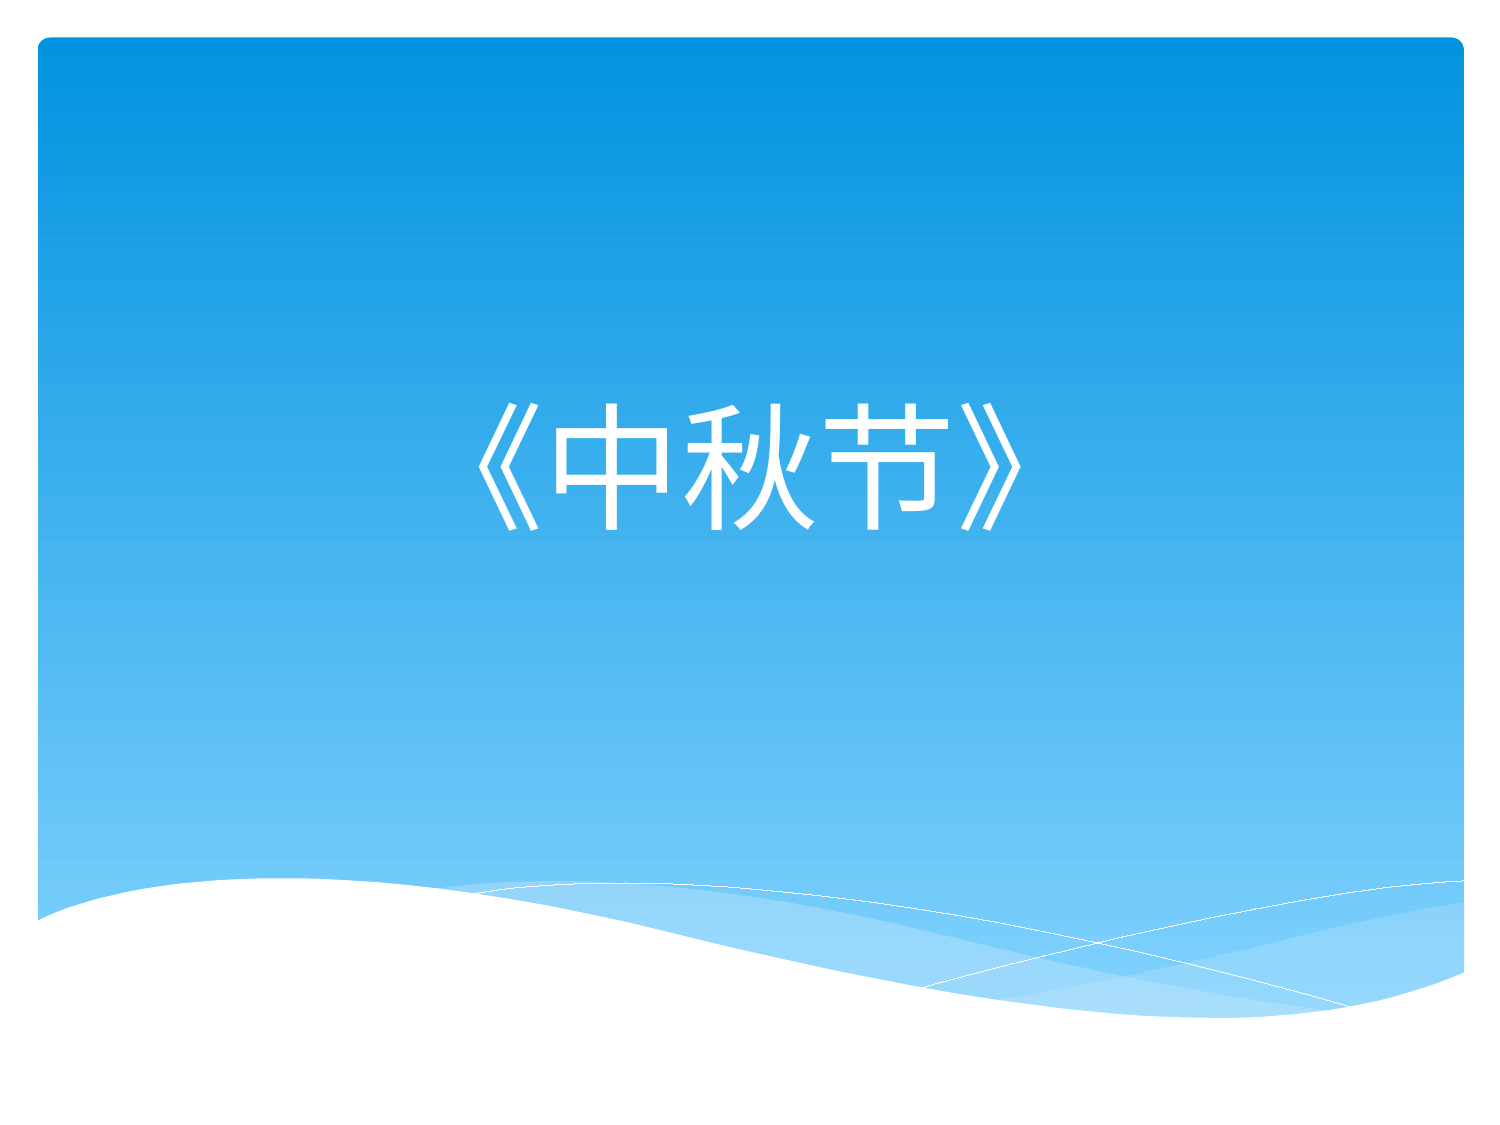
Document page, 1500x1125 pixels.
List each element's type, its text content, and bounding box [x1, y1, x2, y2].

title 《中秋节》 [112, 262, 1388, 555]
